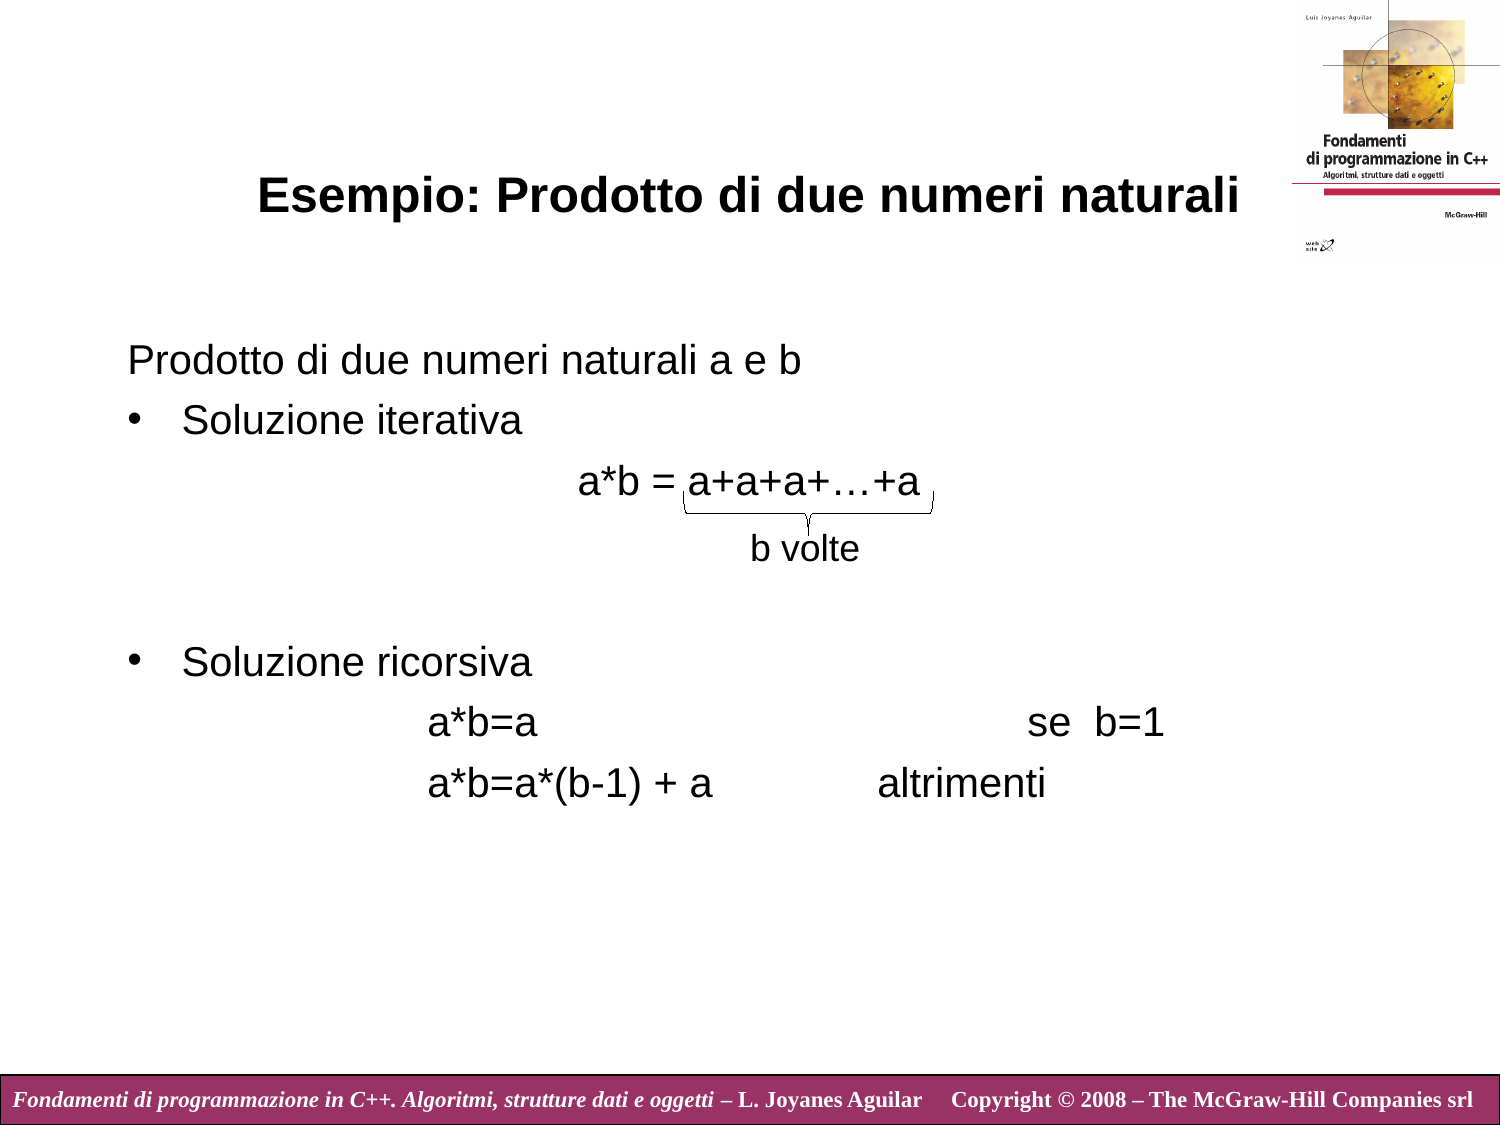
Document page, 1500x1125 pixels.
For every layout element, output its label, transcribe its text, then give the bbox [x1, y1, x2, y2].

title Esempio: Prodotto di due numeri naturali [112, 99, 1386, 286]
text_box b volte [697, 516, 923, 577]
picture [1292, 0, 1500, 266]
list Prodotto di due numeri naturali a e b Soluzione iterativa a*b = a+a+a+…+a Soluzione ricorsiva a*b=a se b=1 a*b=a*(b-1) + a altrimenti [112, 324, 1386, 999]
text_box [683, 491, 934, 516]
